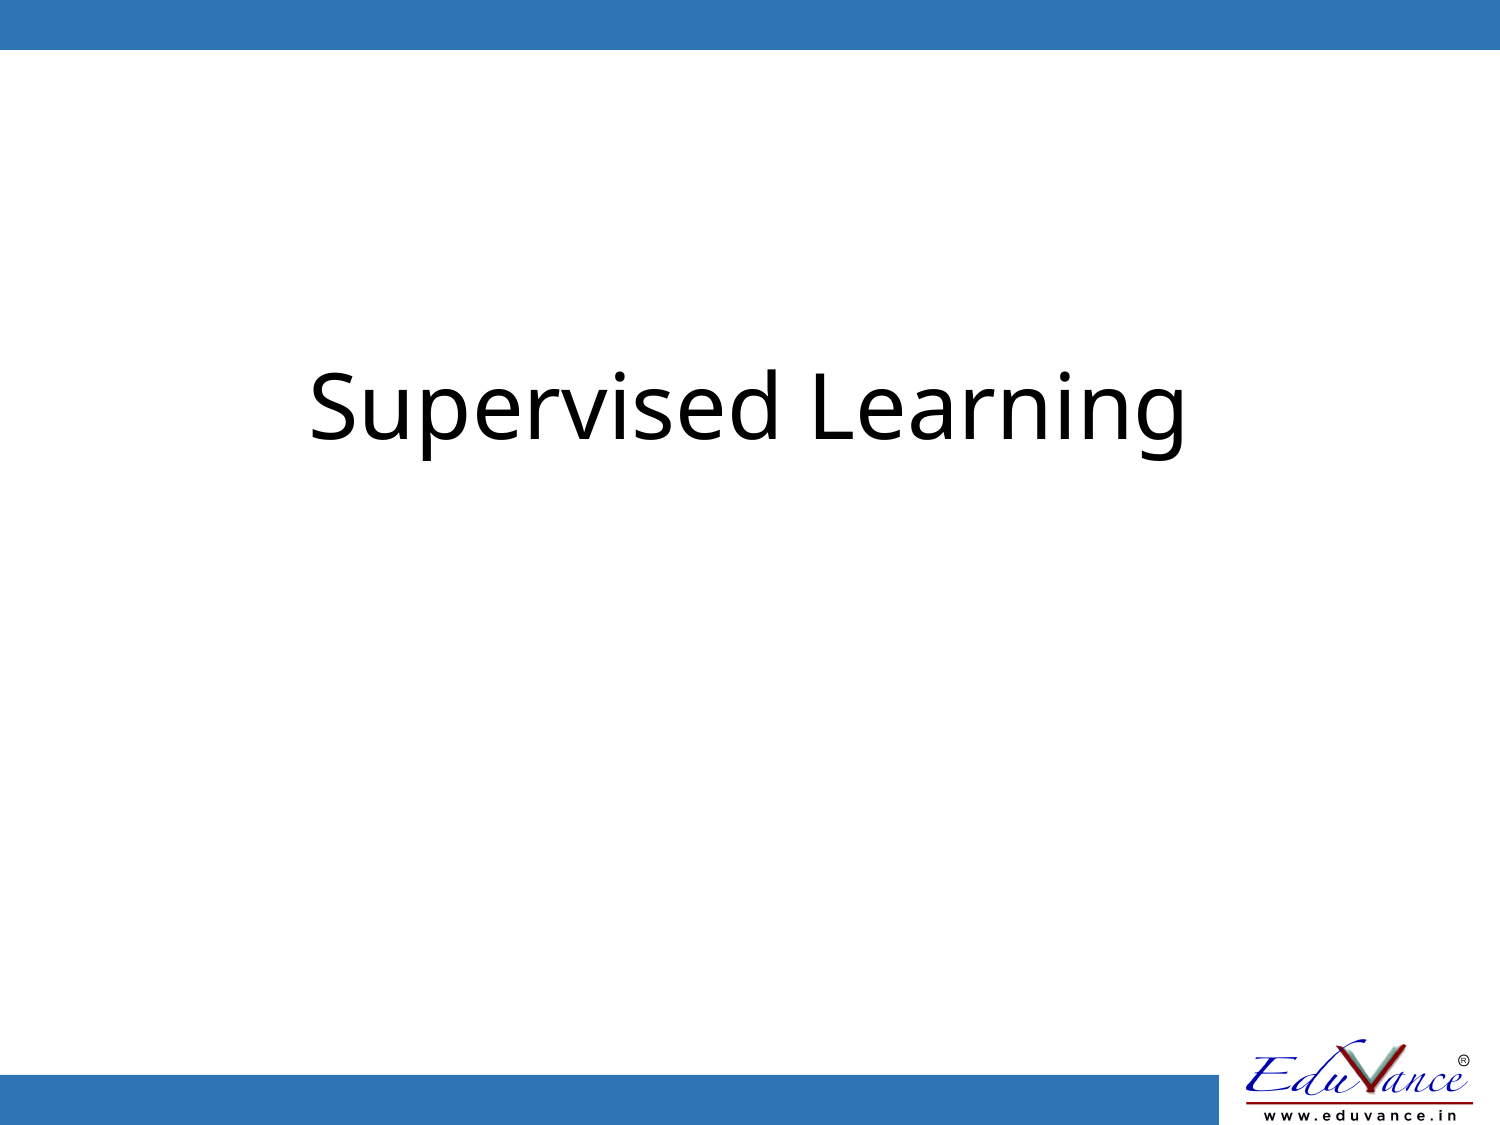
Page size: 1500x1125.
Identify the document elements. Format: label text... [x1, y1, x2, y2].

picture [1219, 1033, 1500, 1125]
title Supervised Learning [112, 184, 1388, 468]
